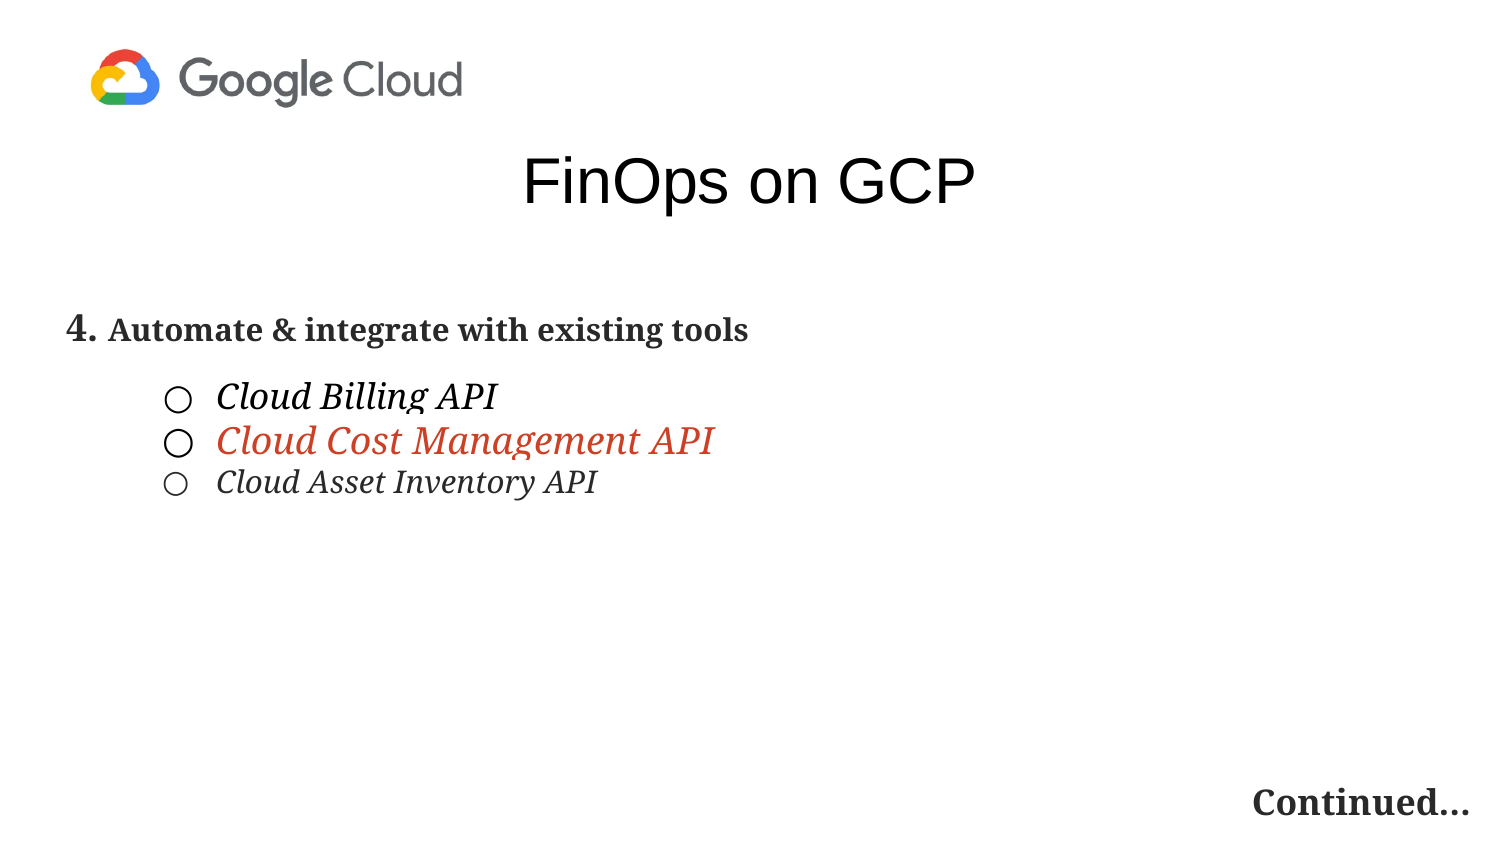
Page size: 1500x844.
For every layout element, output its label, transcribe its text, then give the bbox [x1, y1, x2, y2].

picture [53, 28, 508, 115]
text_box FinOps on GCP [309, 123, 1191, 232]
list 4. Automate & integrate with existing tools Cloud Billing API Cloud Cost Management API Cloud Asset Inventory API [51, 241, 1449, 561]
list Continued… [1236, 765, 1500, 823]
